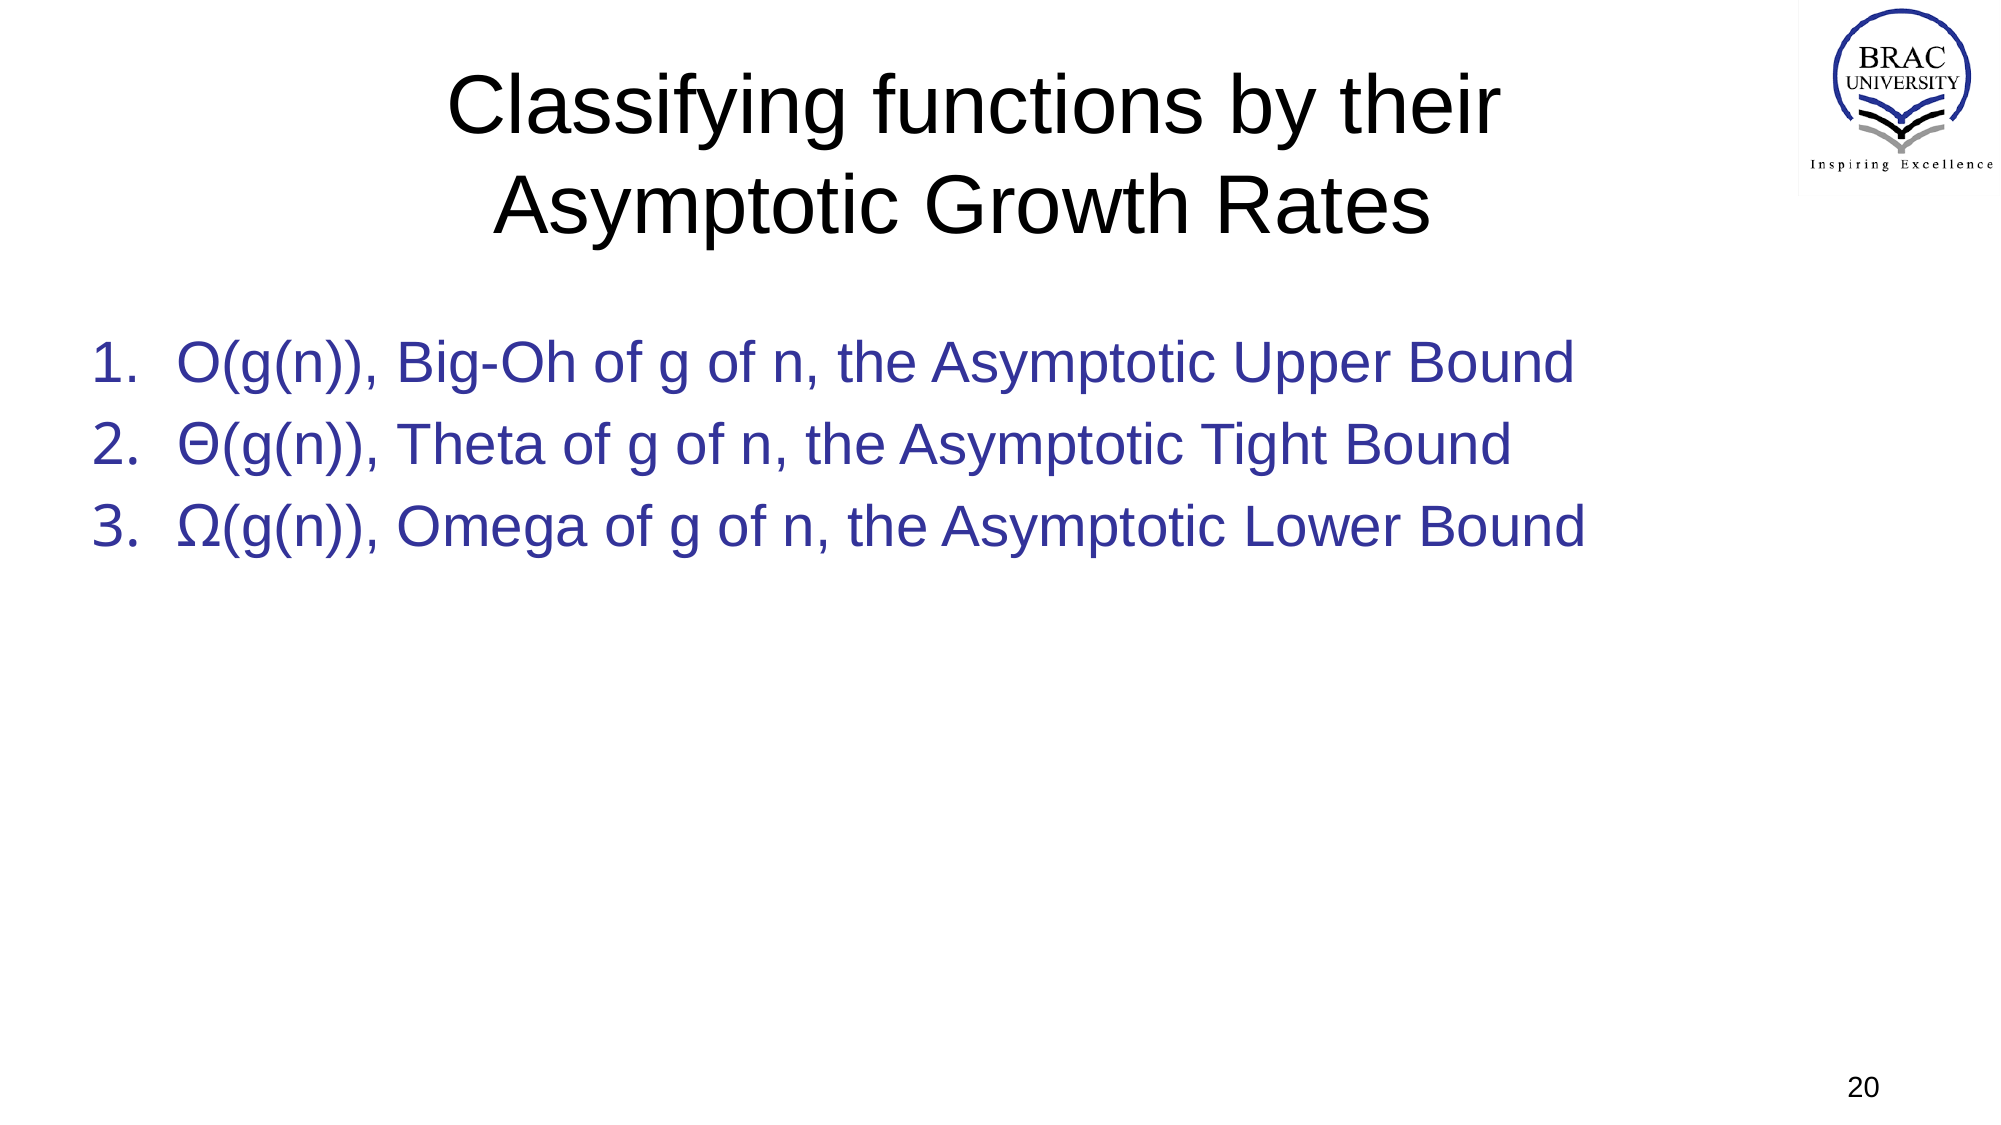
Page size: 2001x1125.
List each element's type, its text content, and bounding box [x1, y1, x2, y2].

picture [1798, 0, 2000, 196]
title Classifying functions by their Asymptotic Growth Rates [74, 52, 1875, 248]
slide_number ‹#› [1727, 1061, 2000, 1109]
list O(g(n)), Big-Oh of g of n, the Asymptotic Upper Bound Θ(g(n)), Theta of g of n, the Asymptotic Tight Bound Ω(g(n)), Omega of g of n, the Asymptotic Lower Bound [76, 316, 1877, 1032]
